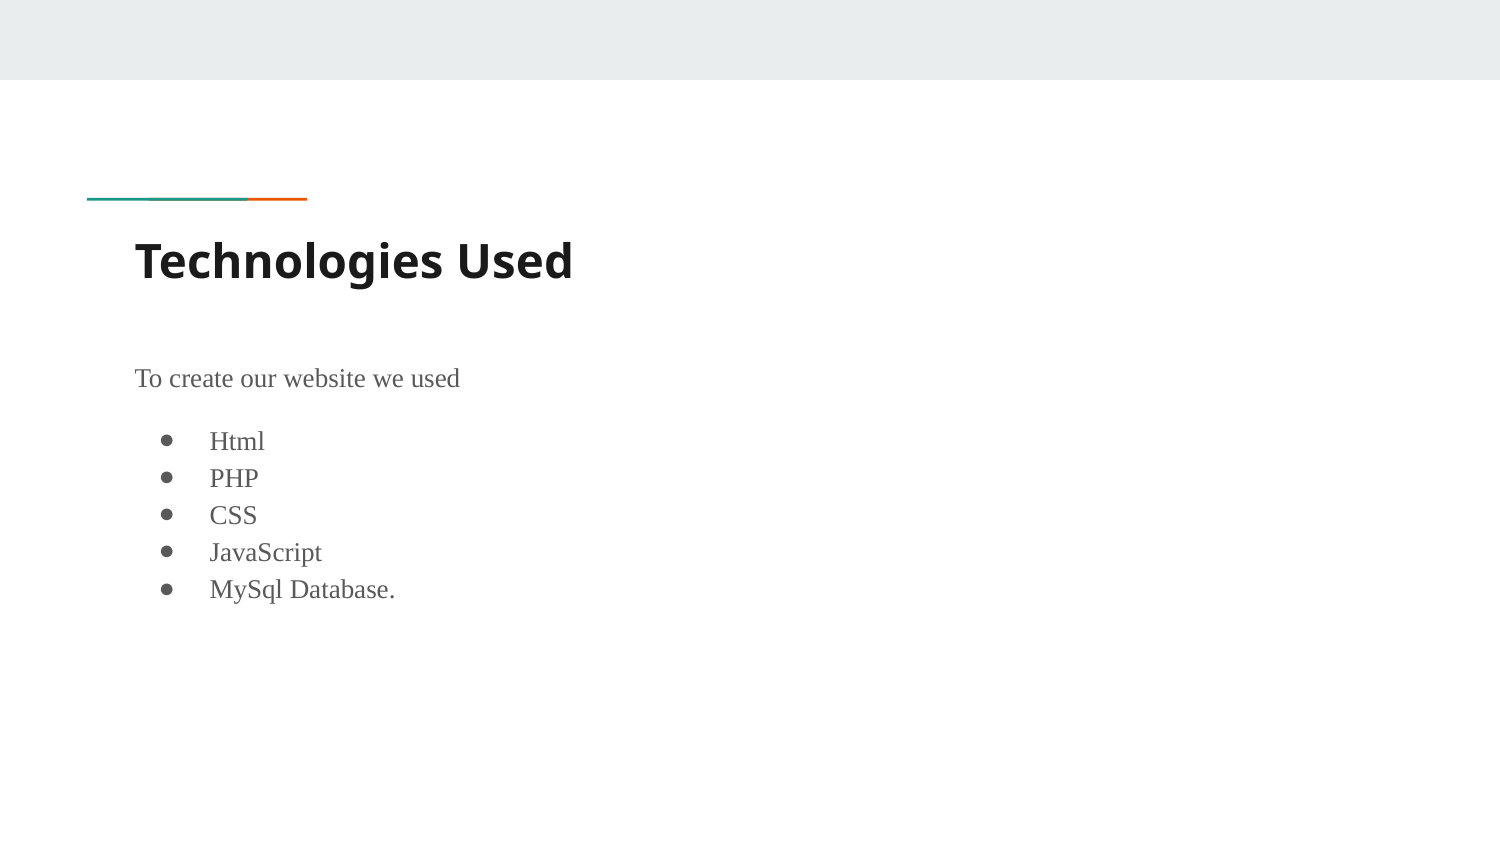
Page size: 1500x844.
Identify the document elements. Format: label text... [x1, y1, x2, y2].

list To create our website we used Html PHP CSS JavaScript MySql Database. [119, 341, 1381, 712]
title Technologies Used [119, 216, 1381, 305]
